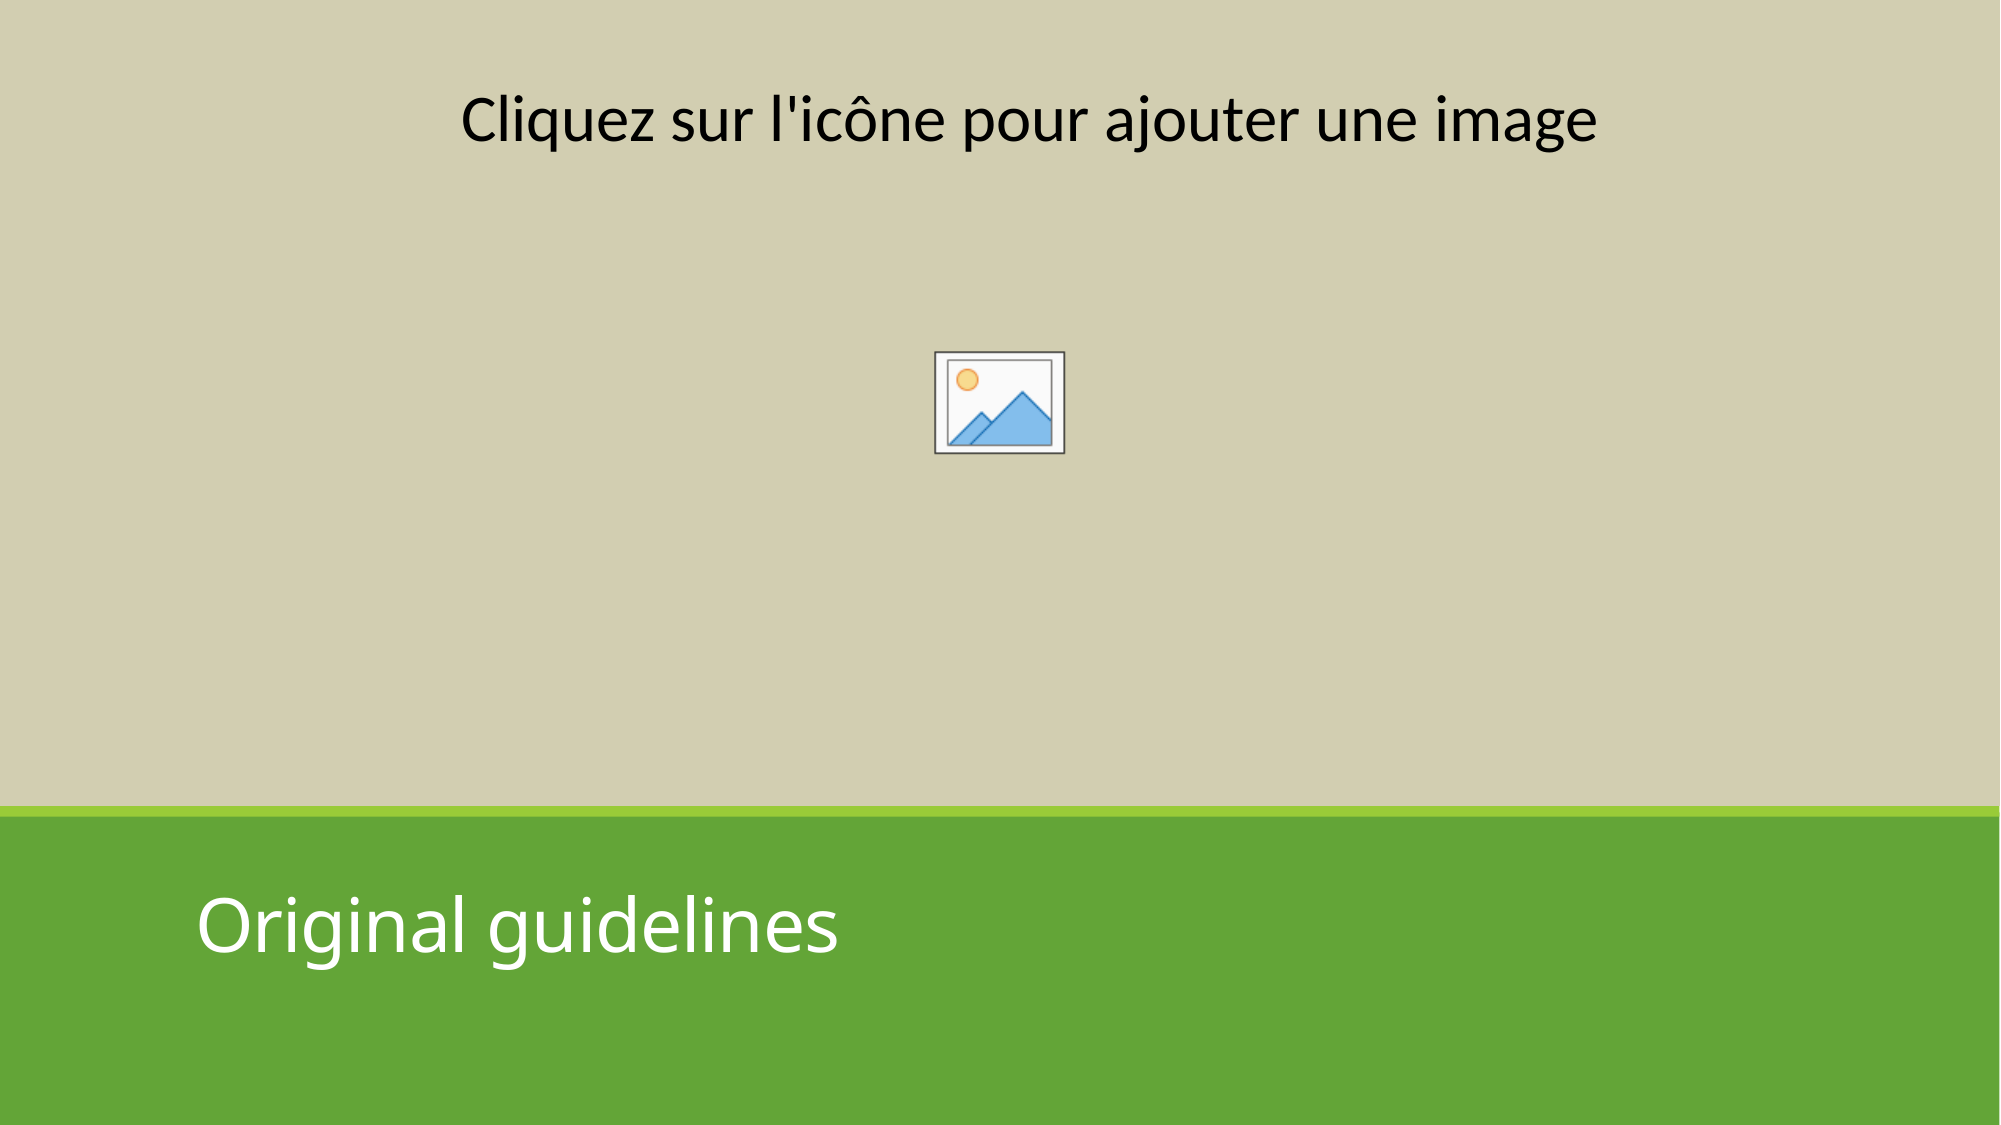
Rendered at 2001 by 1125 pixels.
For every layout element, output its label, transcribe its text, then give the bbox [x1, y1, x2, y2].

title Original guidelines [180, 832, 1839, 968]
picture [0, 0, 2000, 807]
